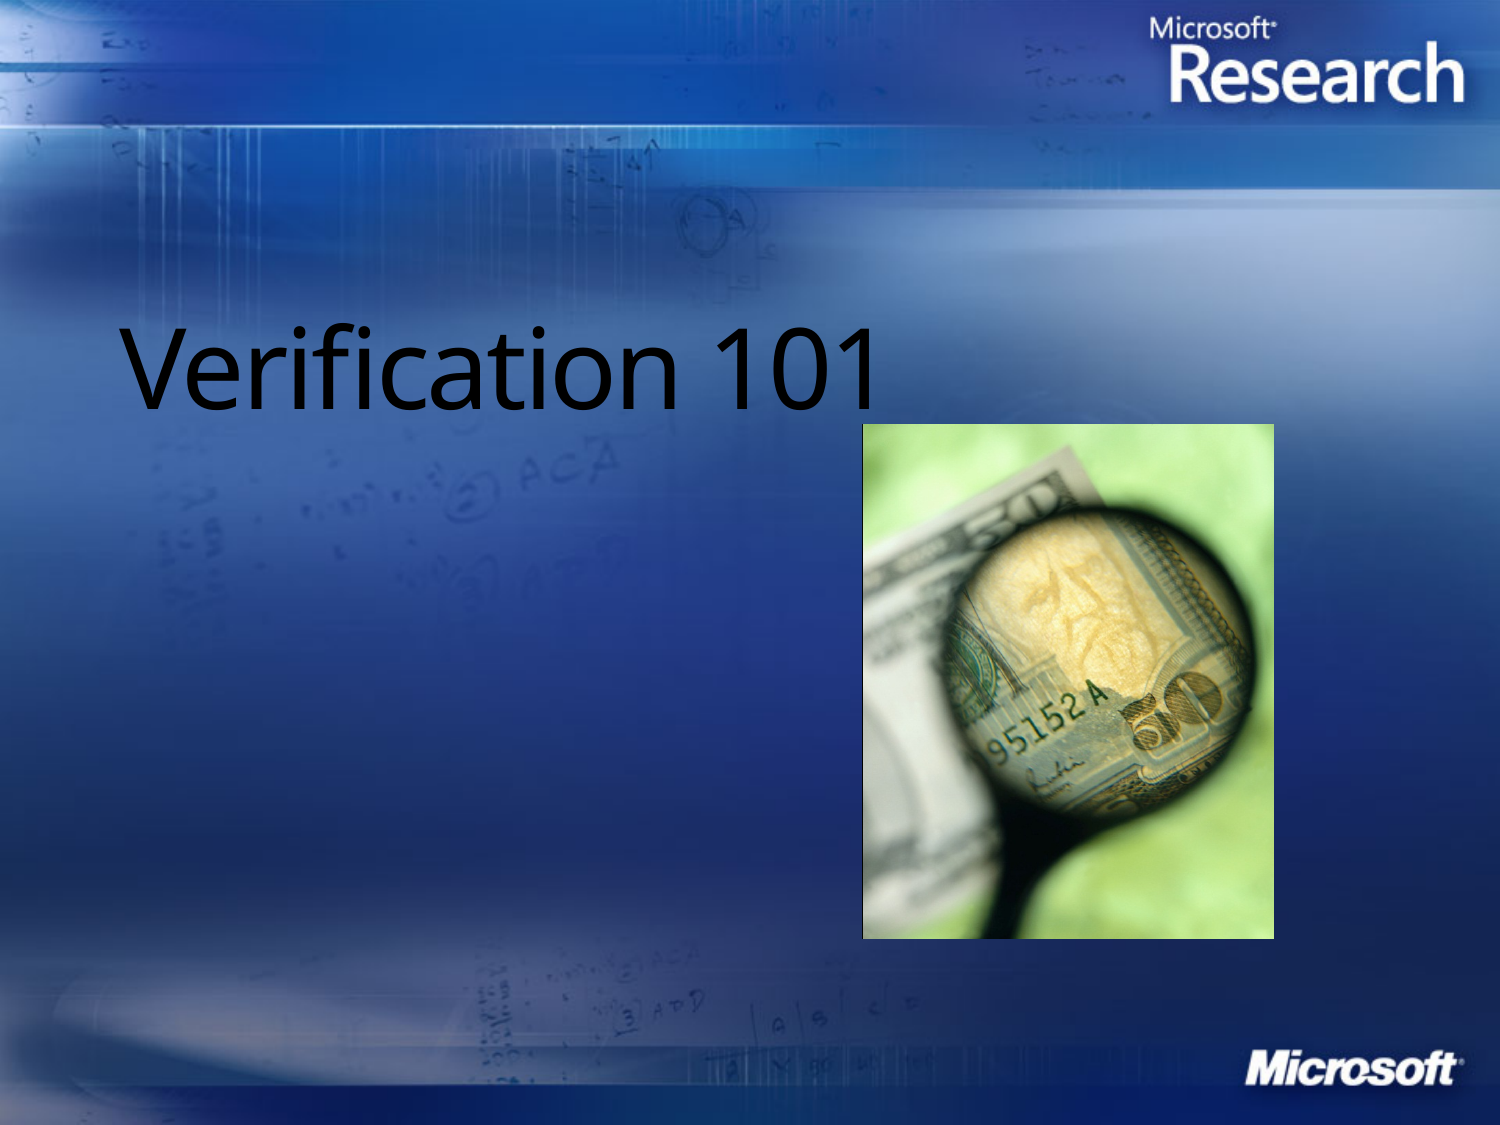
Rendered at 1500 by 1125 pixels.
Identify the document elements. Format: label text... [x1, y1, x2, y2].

picture [0, 0, 1500, 1125]
title Verification 101 [119, 312, 1380, 563]
